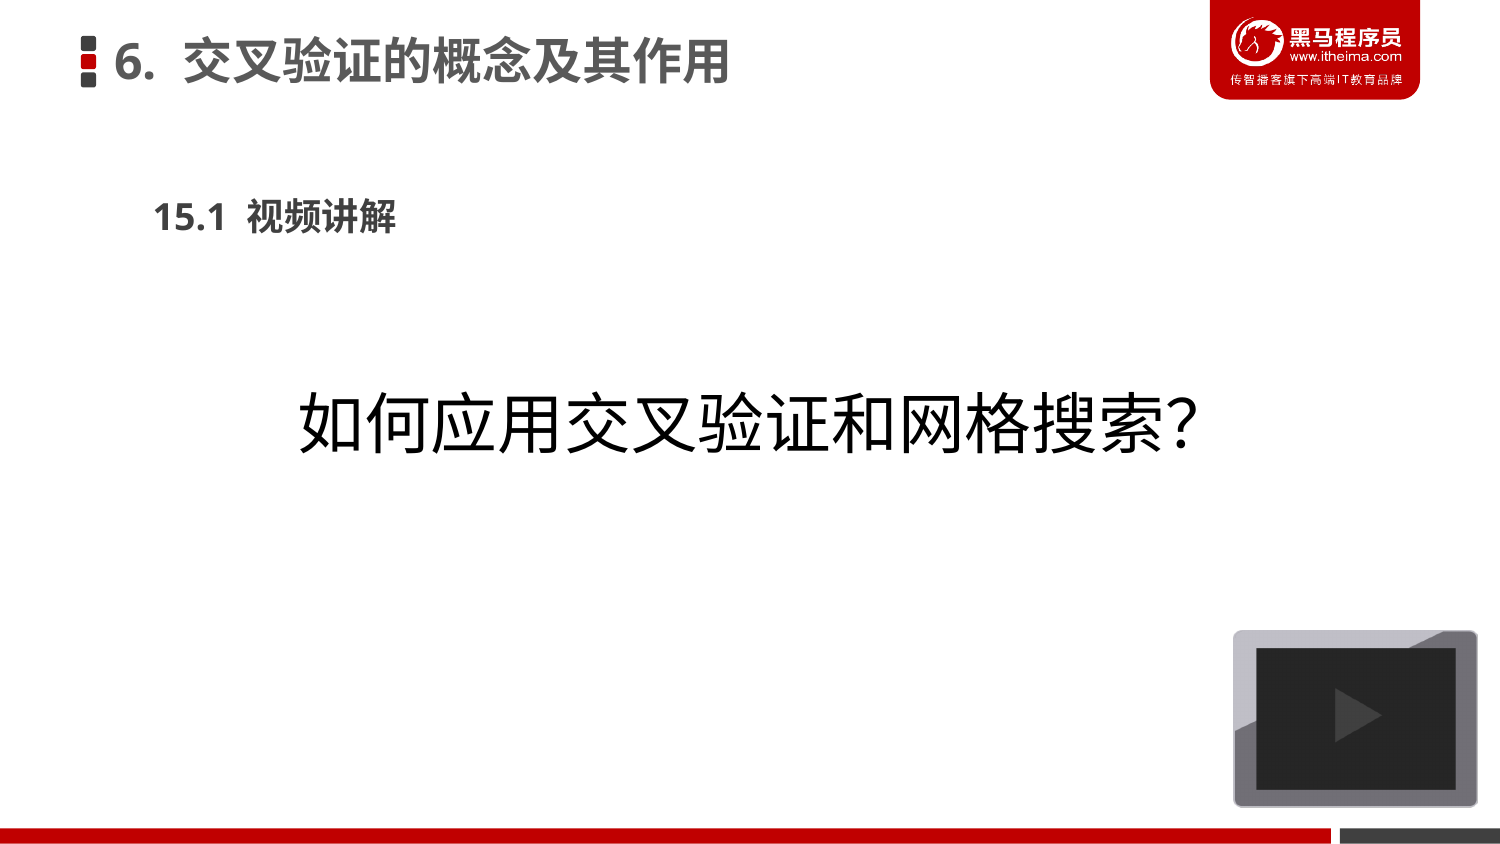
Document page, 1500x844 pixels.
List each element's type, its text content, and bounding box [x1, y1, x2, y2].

text_box 6. 交叉验证的概念及其作用 [103, 0, 1176, 130]
text_box 如何应用交叉验证和网格搜索？ [174, 373, 1356, 469]
text_box 15.1 视频讲解 [138, 185, 715, 246]
picture [1232, 630, 1478, 809]
picture [1212, 8, 1421, 94]
